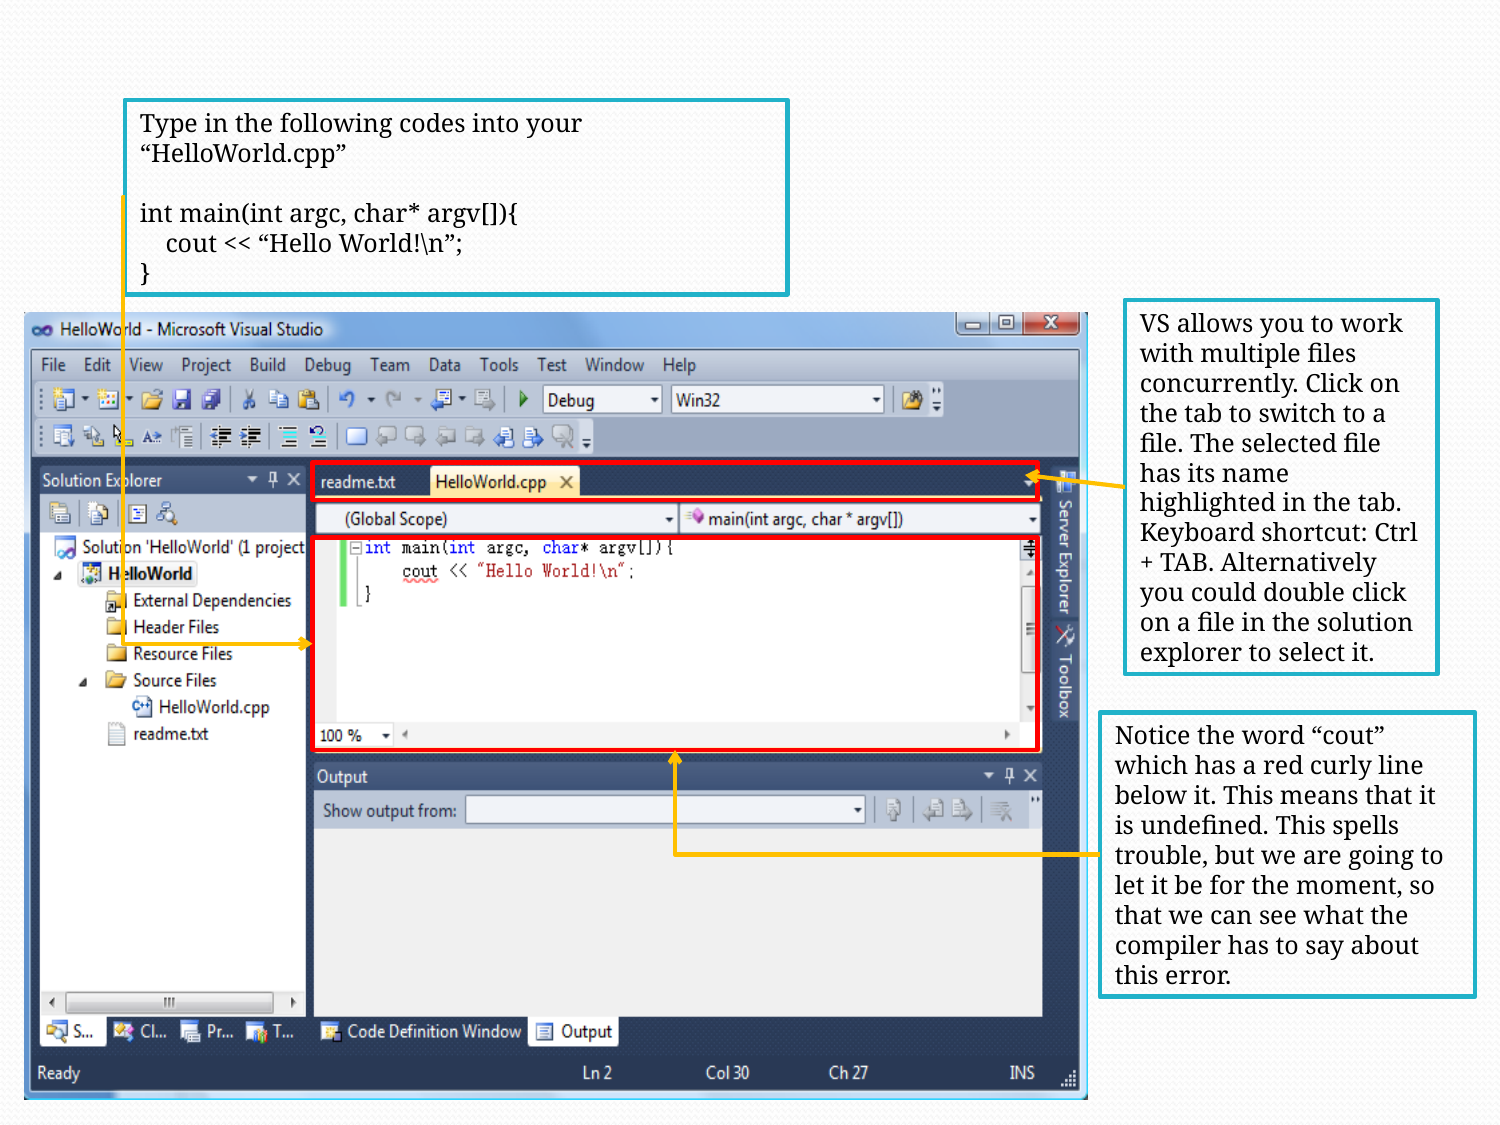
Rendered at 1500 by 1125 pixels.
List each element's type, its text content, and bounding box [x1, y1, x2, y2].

text_box [313, 184, 320, 295]
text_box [674, 749, 1101, 842]
picture [24, 312, 1088, 1101]
text_box Notice the word “cout” which has a red curly line below it. This means that it is undefined. This spells trouble, but we are going to let it be for the moment, so that we can see what the compiler has to say about this error. [1099, 712, 1475, 997]
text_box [124, 183, 313, 644]
text_box Type in the following codes into your “HelloWorld.cpp” int main(int argc, char* argv[]){ cout << “Hello World!\n”; } [124, 99, 788, 295]
text_box [1099, 752, 1107, 852]
text_box VS allows you to work with multiple files concurrently. Click on the tab to switch to a file. The selected file has its name highlighted in the tab. Keyboard shortcut: Ctrl + TAB. Alternatively you could double click on a file in the solution explorer to select it. [1124, 299, 1438, 674]
